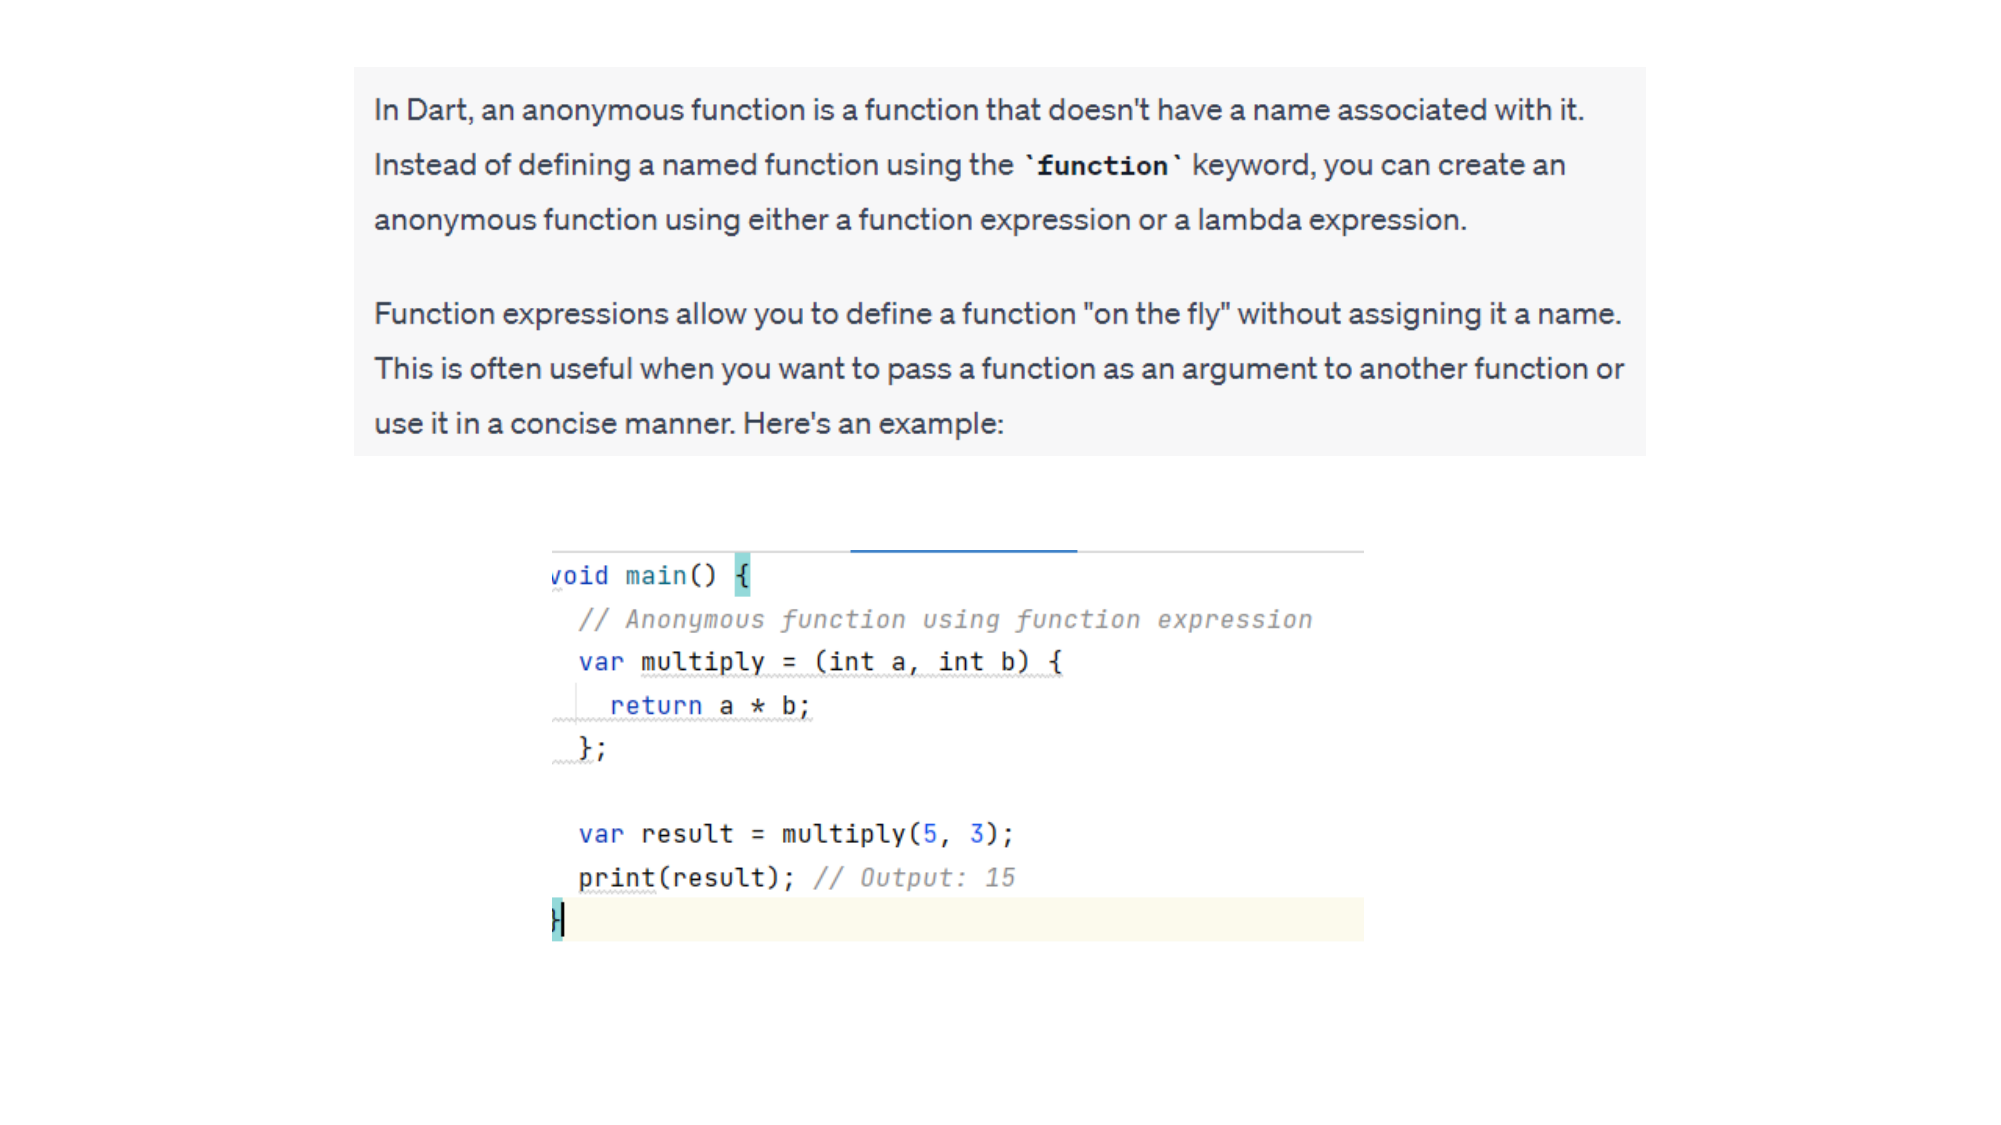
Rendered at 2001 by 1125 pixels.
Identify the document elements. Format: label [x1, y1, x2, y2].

list [354, 67, 1646, 456]
picture [552, 550, 1364, 976]
